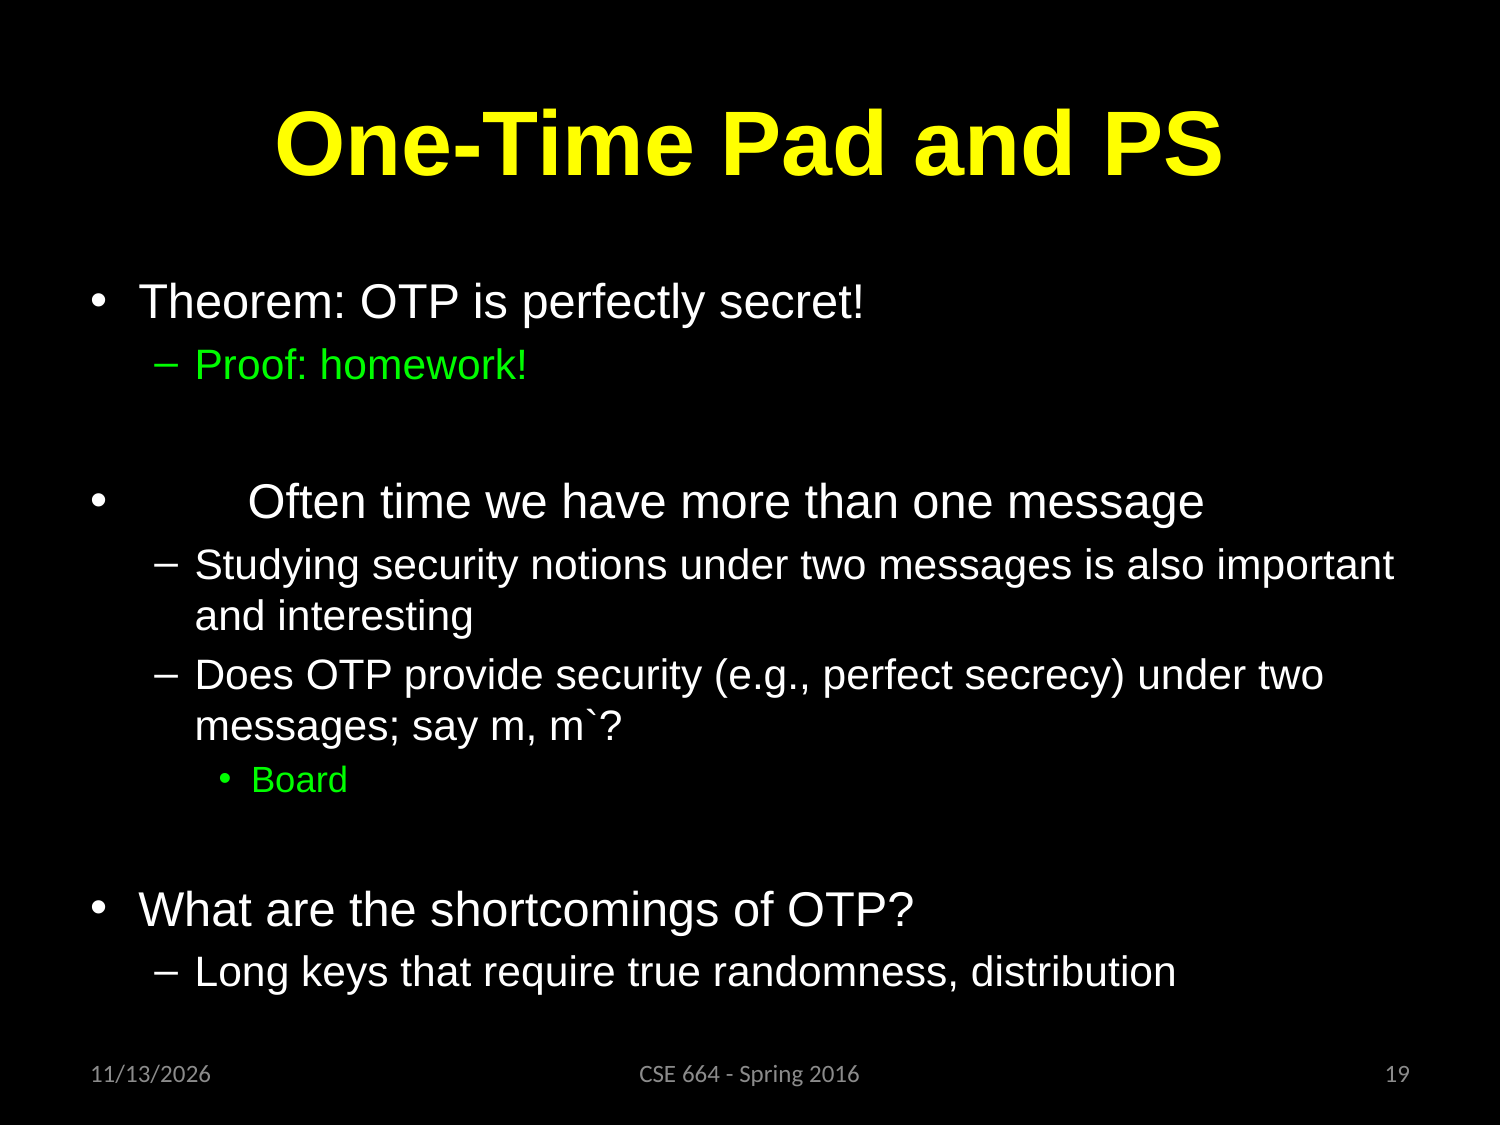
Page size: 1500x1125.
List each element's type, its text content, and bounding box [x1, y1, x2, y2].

title One-Time Pad and PS [75, 45, 1425, 233]
list Theorem: OTP is perfectly secret! Proof: homework! Often time we have more than one message Studying security notions under two messages is also important and interesting Does OTP provide security (e.g., perfect secrecy) under two messages; say m, m`? Board What are the shortcomings of OTP? Long keys that require true randomness, distribution [75, 262, 1425, 1005]
footer CSE 664 - Spring 2016 [512, 1042, 988, 1103]
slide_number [75, 1042, 425, 1103]
slide_number 19 [1074, 1042, 1425, 1103]
